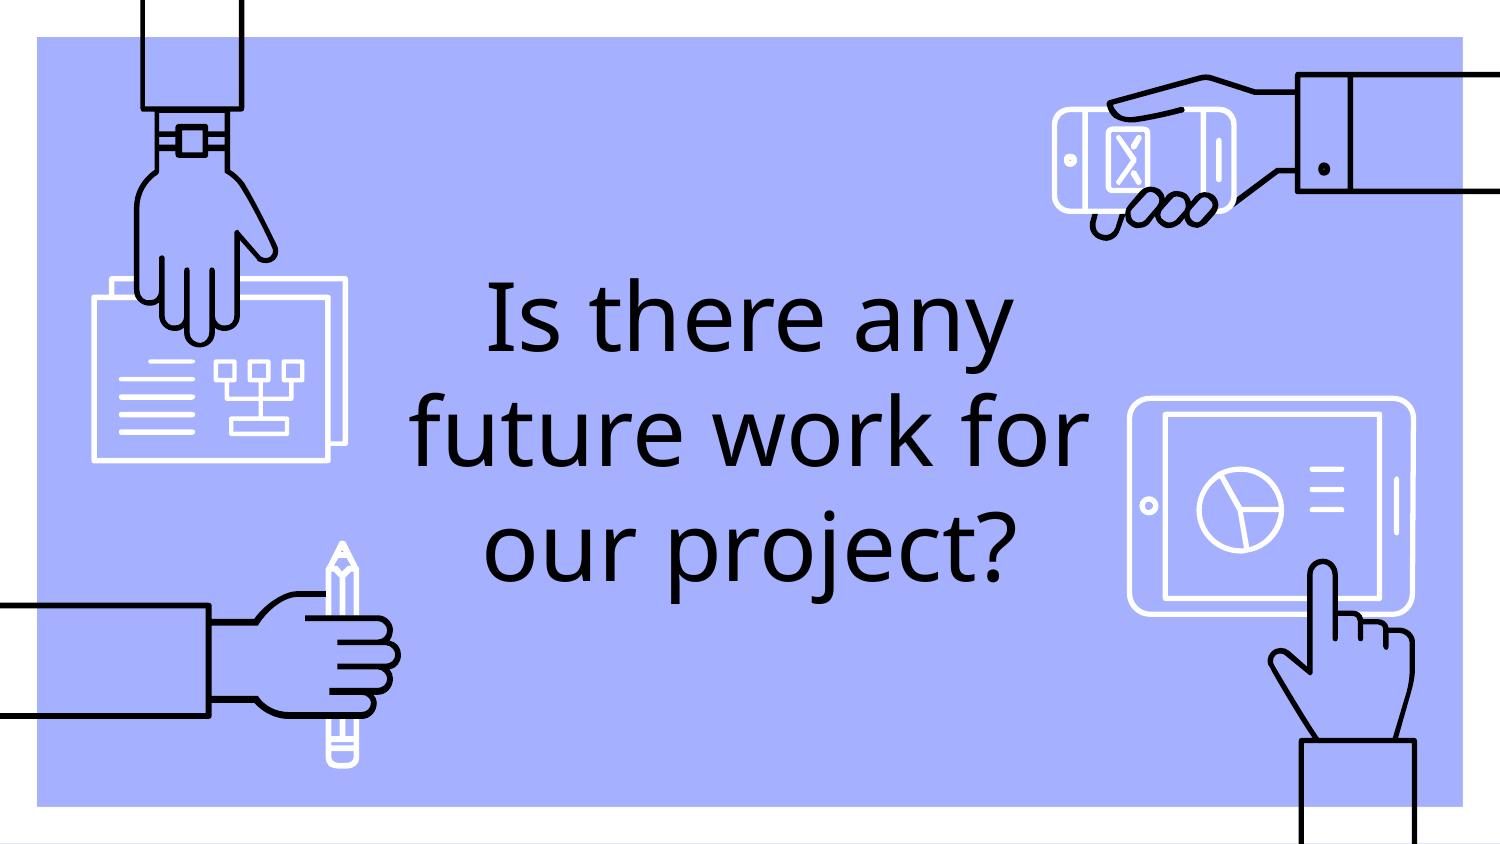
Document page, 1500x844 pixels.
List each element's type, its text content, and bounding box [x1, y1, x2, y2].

title Is there any future work for our project? [348, 109, 1152, 747]
